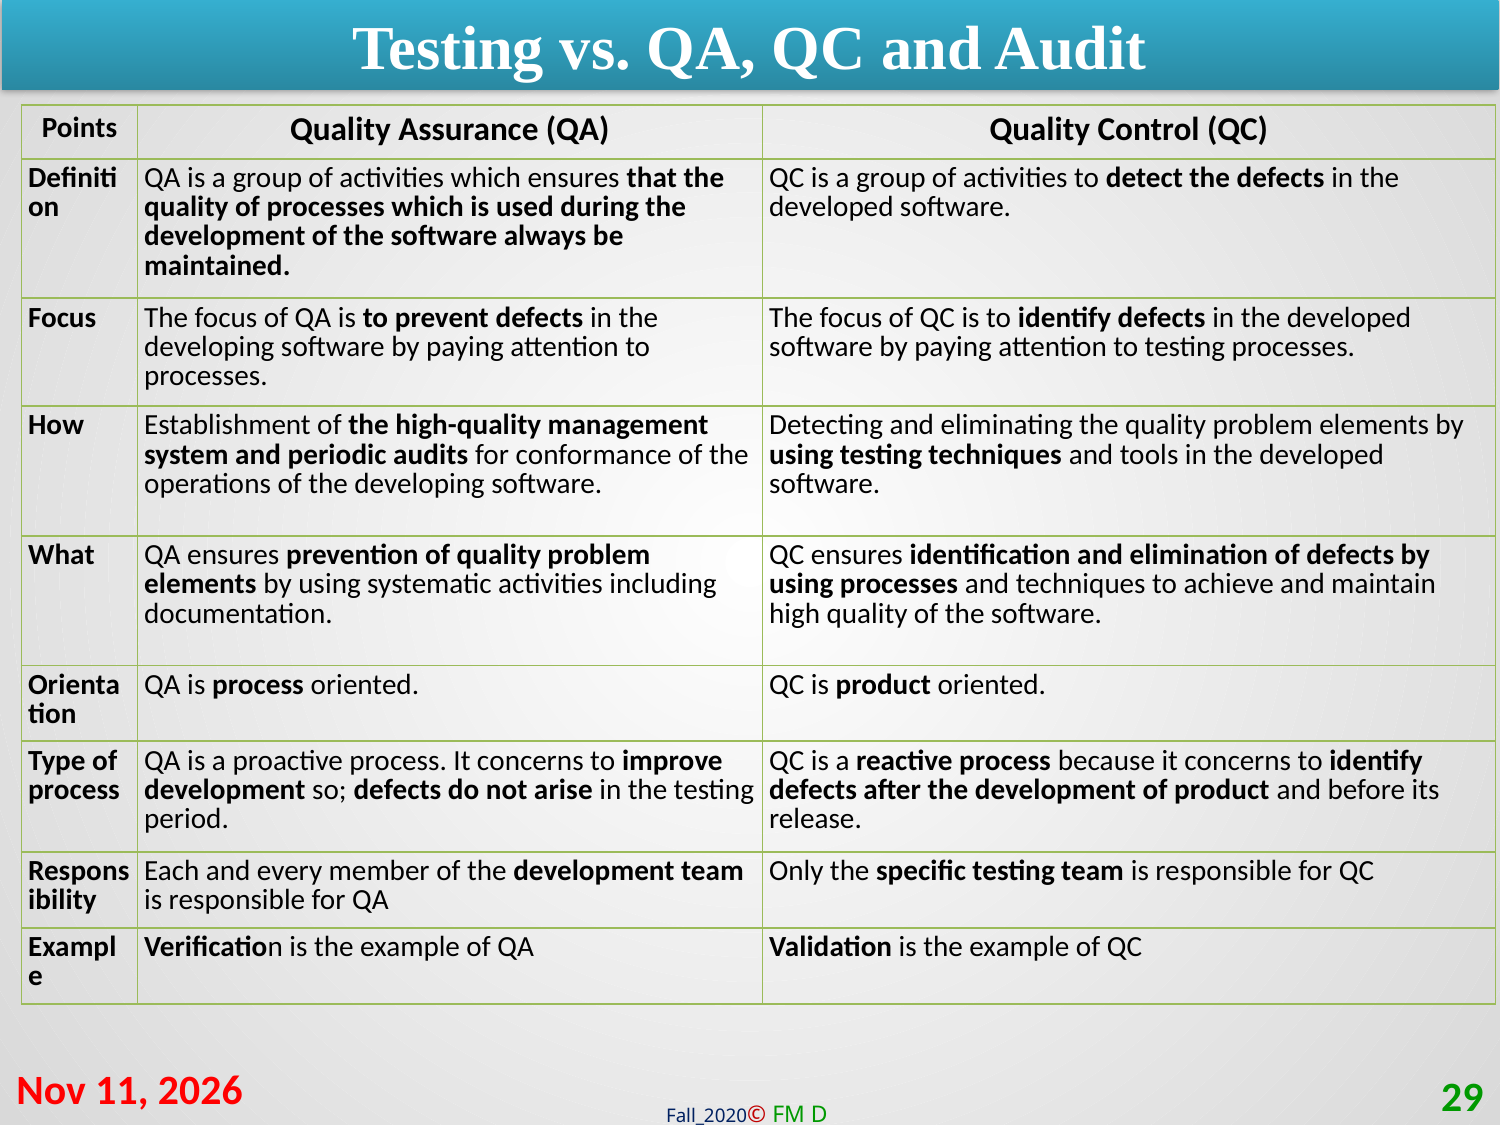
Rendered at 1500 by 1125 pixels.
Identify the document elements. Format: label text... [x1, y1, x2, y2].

table_cell Establishment of the high-quality management system and periodic audits for conformance of the operations of the developing software. [138, 407, 762, 535]
table_cell QC is product oriented. [763, 666, 1495, 740]
table_cell QC is a group of activities to detect the defects in the developed software. [763, 160, 1495, 297]
slide_number 6-Apr-21 [1, 1057, 352, 1118]
table_header Quality Assurance (QA) [138, 106, 762, 158]
table_cell What [22, 537, 137, 665]
table_cell QA is a group of activities which ensures that the quality of processes which is used during the development of the software always be maintained. [138, 160, 762, 297]
text_box Testing vs. QA, QC and Audit [2, 0, 1499, 90]
table_cell QA ensures prevention of quality problem elements by using systematic activities including documentation. [138, 537, 762, 665]
table_cell Only the specific testing team is responsible for QC [763, 853, 1495, 927]
table_cell QA is process oriented. [138, 666, 762, 740]
table_cell Each and every member of the development team is responsible for QA [138, 853, 762, 927]
table_cell Type of process [22, 742, 137, 851]
table_cell QC is a reactive process because it concerns to identify defects after the development of product and before its release. [763, 742, 1495, 851]
table_cell Orientation [22, 666, 137, 740]
table_cell QA is a proactive process. It concerns to improve development so; defects do not arise in the testing period. [138, 742, 762, 851]
table_cell Detecting and eliminating the quality problem elements by using testing techniques and tools in the developed software. [763, 407, 1495, 535]
slide_number 29 [1148, 1065, 1499, 1125]
table_cell Validation is the example of QC [763, 929, 1495, 1003]
table_cell Verification is the example of QA [138, 929, 762, 1003]
table_cell Definition [22, 160, 137, 297]
table_cell Example [22, 929, 137, 1003]
table_cell The focus of QC is to identify defects in the developed software by paying attention to testing processes. [763, 299, 1495, 405]
table_cell Responsibility [22, 853, 137, 927]
table_header Points [22, 106, 137, 158]
table_cell How [22, 407, 137, 535]
table_cell QC ensures identification and elimination of defects by using processes and techniques to achieve and maintain high quality of the software. [763, 537, 1495, 665]
table_cell The focus of QA is to prevent defects in the developing software by paying attention to processes. [138, 299, 762, 405]
table_header Quality Control (QC) [763, 106, 1495, 158]
table_cell Focus [22, 299, 137, 405]
